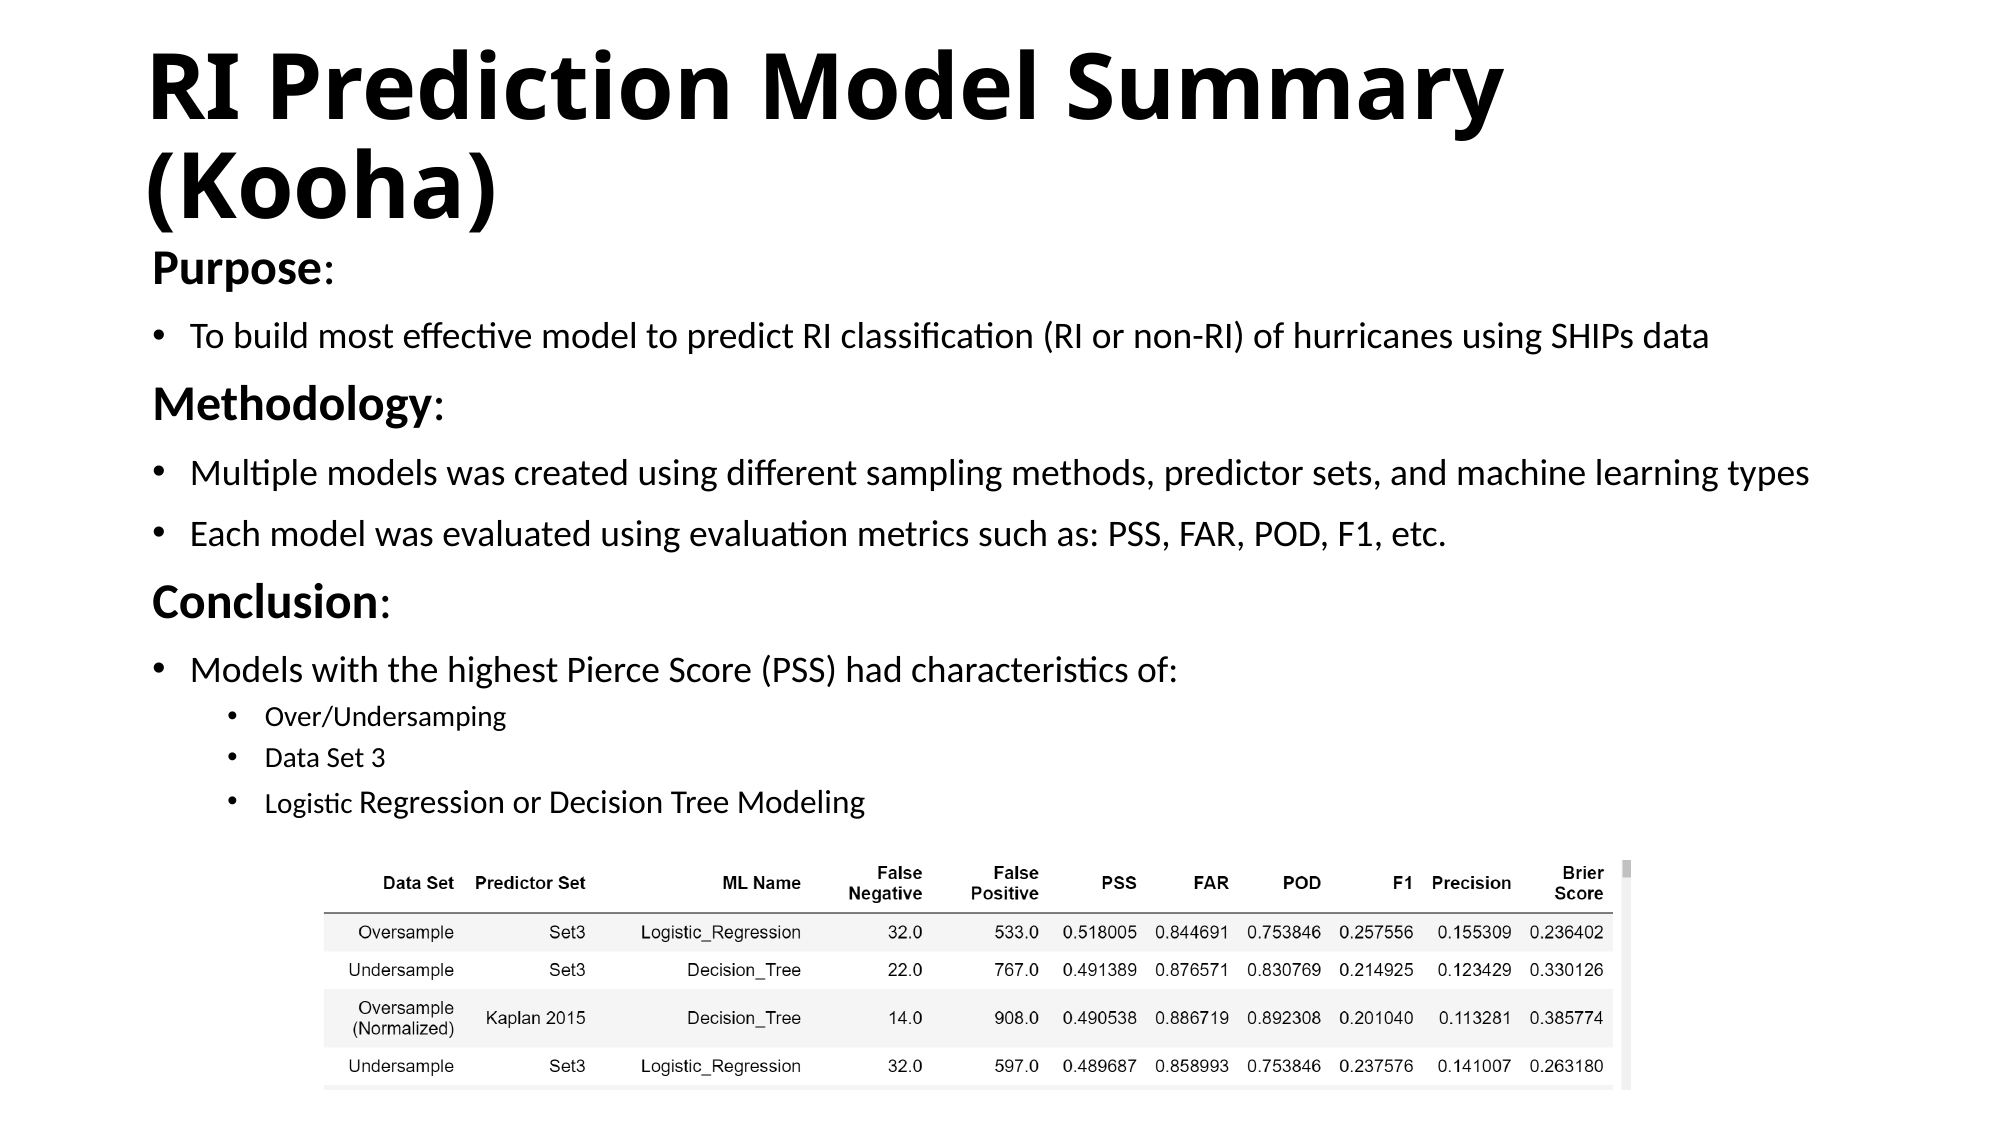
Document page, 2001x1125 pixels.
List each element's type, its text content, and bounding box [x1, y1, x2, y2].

title RI Prediction Model Summary (Kooha) [130, 30, 1856, 249]
list Purpose: To build most effective model to predict RI classification (RI or non-RI) of hurricanes using SHIPs data Methodology: Multiple models was created using different sampling methods, predictor sets, and machine learning types Each model was evaluated using evaluation metrics such as: PSS, FAR, POD, F1, etc. Conclusion: Models with the highest Pierce Score (PSS) had characteristics of: Over/Undersamping Data Set 3 Logistic Regression or Decision Tree Modeling [137, 234, 1863, 948]
picture [323, 860, 1638, 1090]
